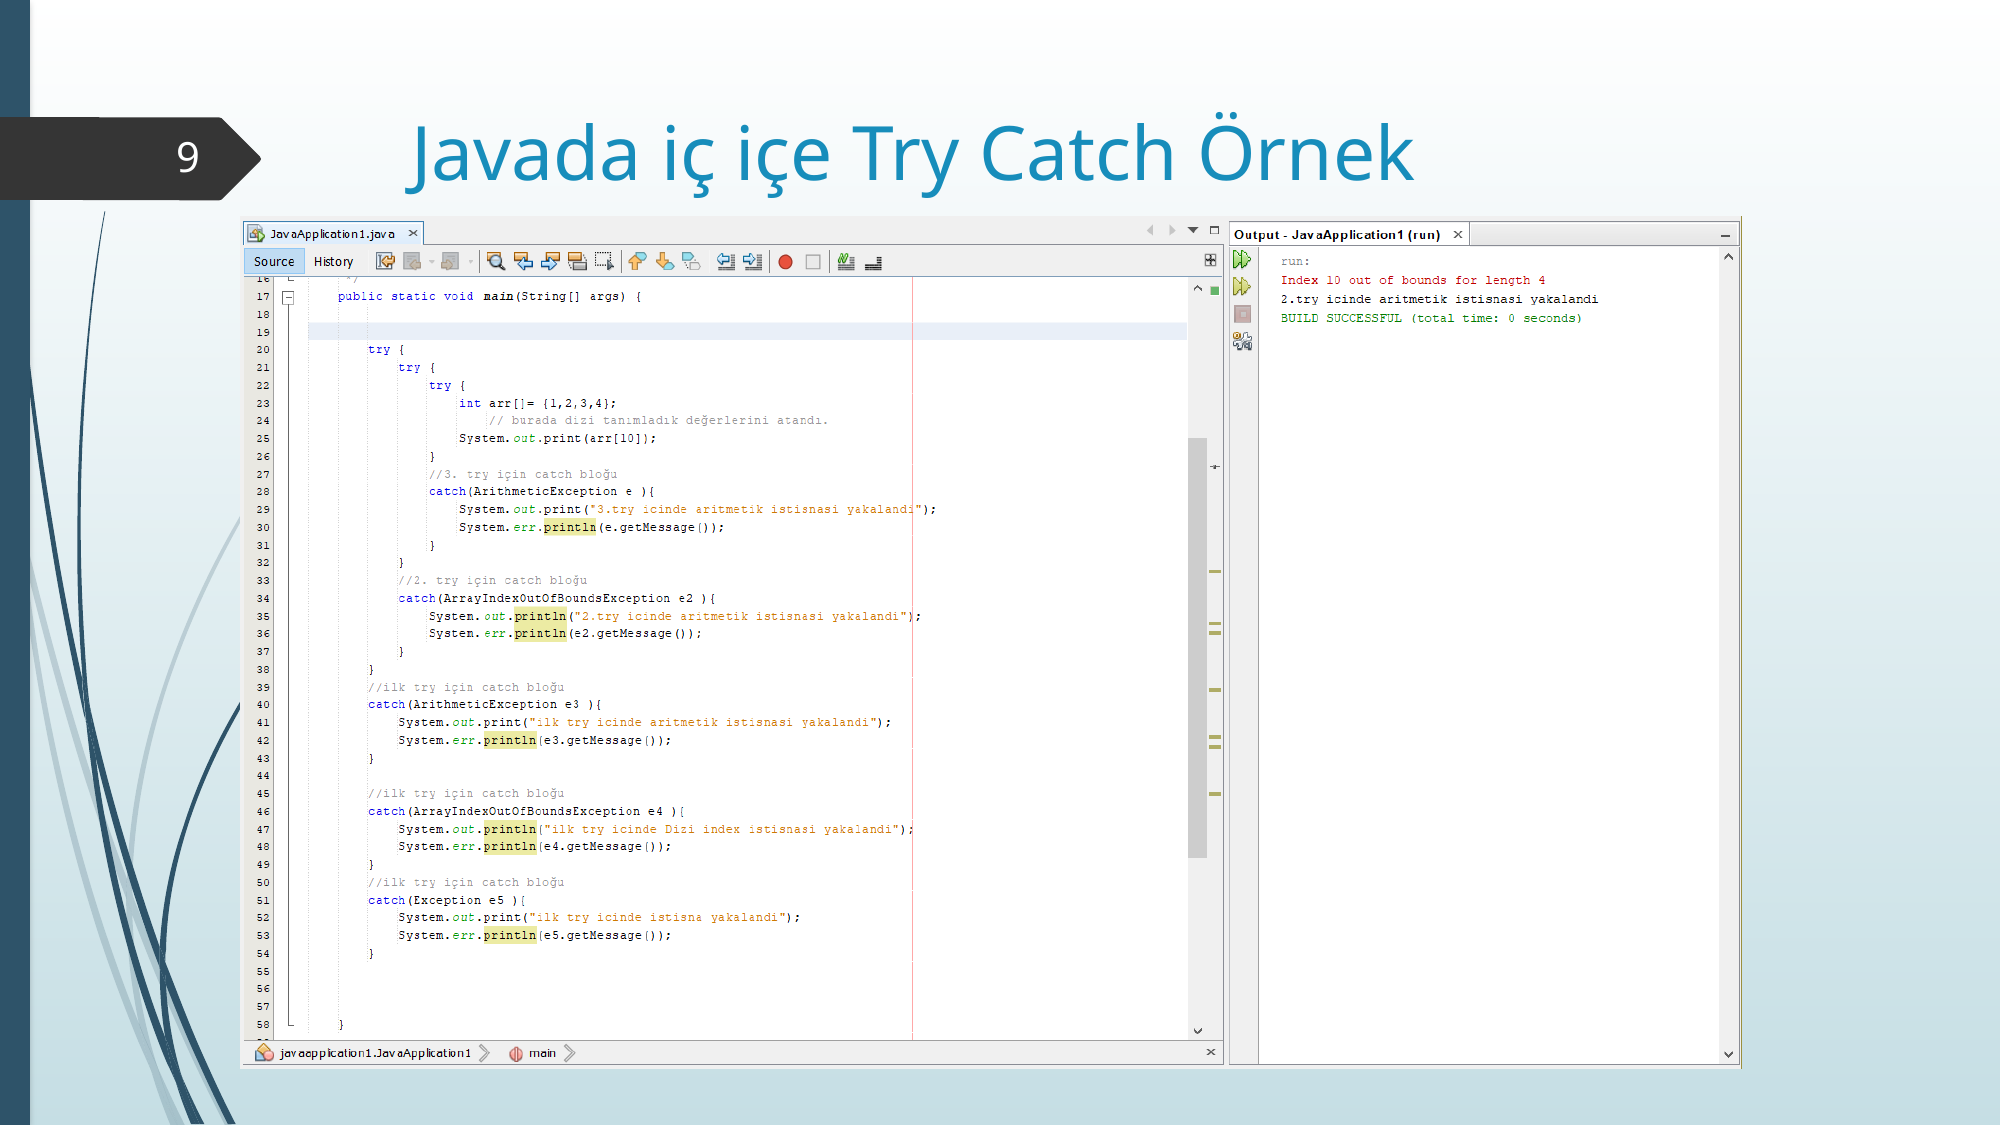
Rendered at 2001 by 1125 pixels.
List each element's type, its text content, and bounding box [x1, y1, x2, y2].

slide_number 9 [87, 129, 216, 190]
title Javada iç içe Try Catch Örnek [396, 98, 1858, 309]
picture [240, 216, 1742, 1070]
